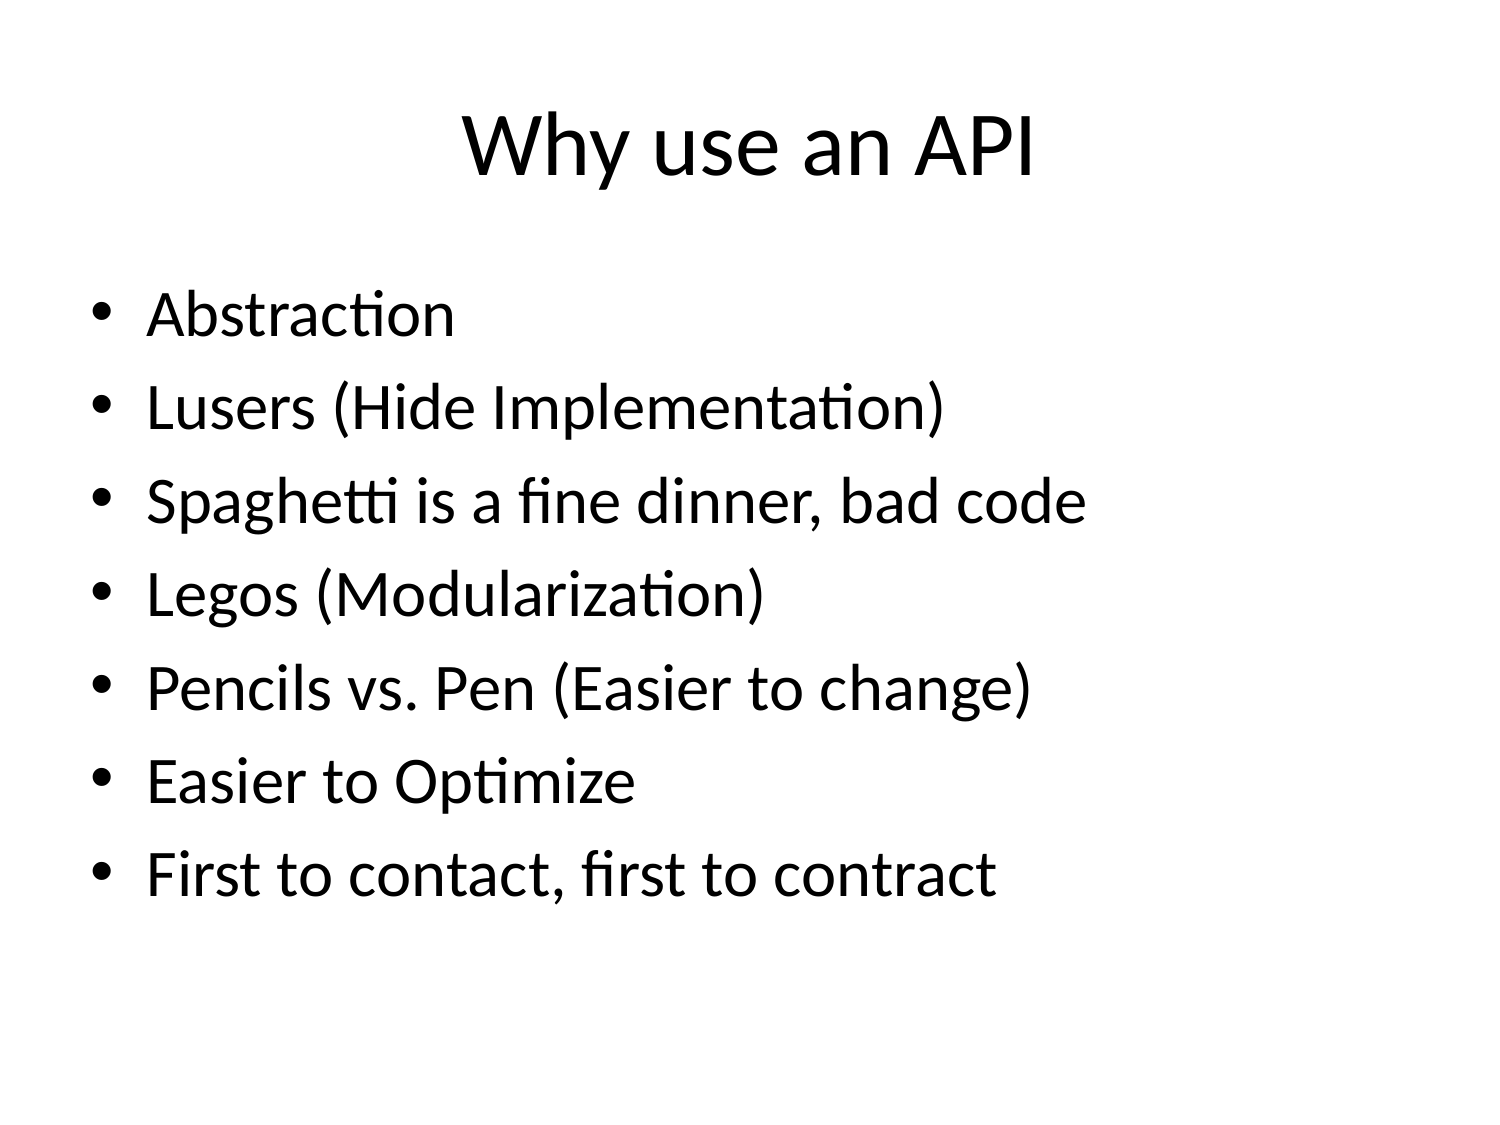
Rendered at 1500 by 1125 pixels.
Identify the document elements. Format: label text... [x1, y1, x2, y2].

list Abstraction Lusers (Hide Implementation) Spaghetti is a fine dinner, bad code Legos (Modularization) Pencils vs. Pen (Easier to change) Easier to Optimize First to contact, first to contract [75, 262, 1425, 1005]
title Why use an API [75, 45, 1425, 233]
